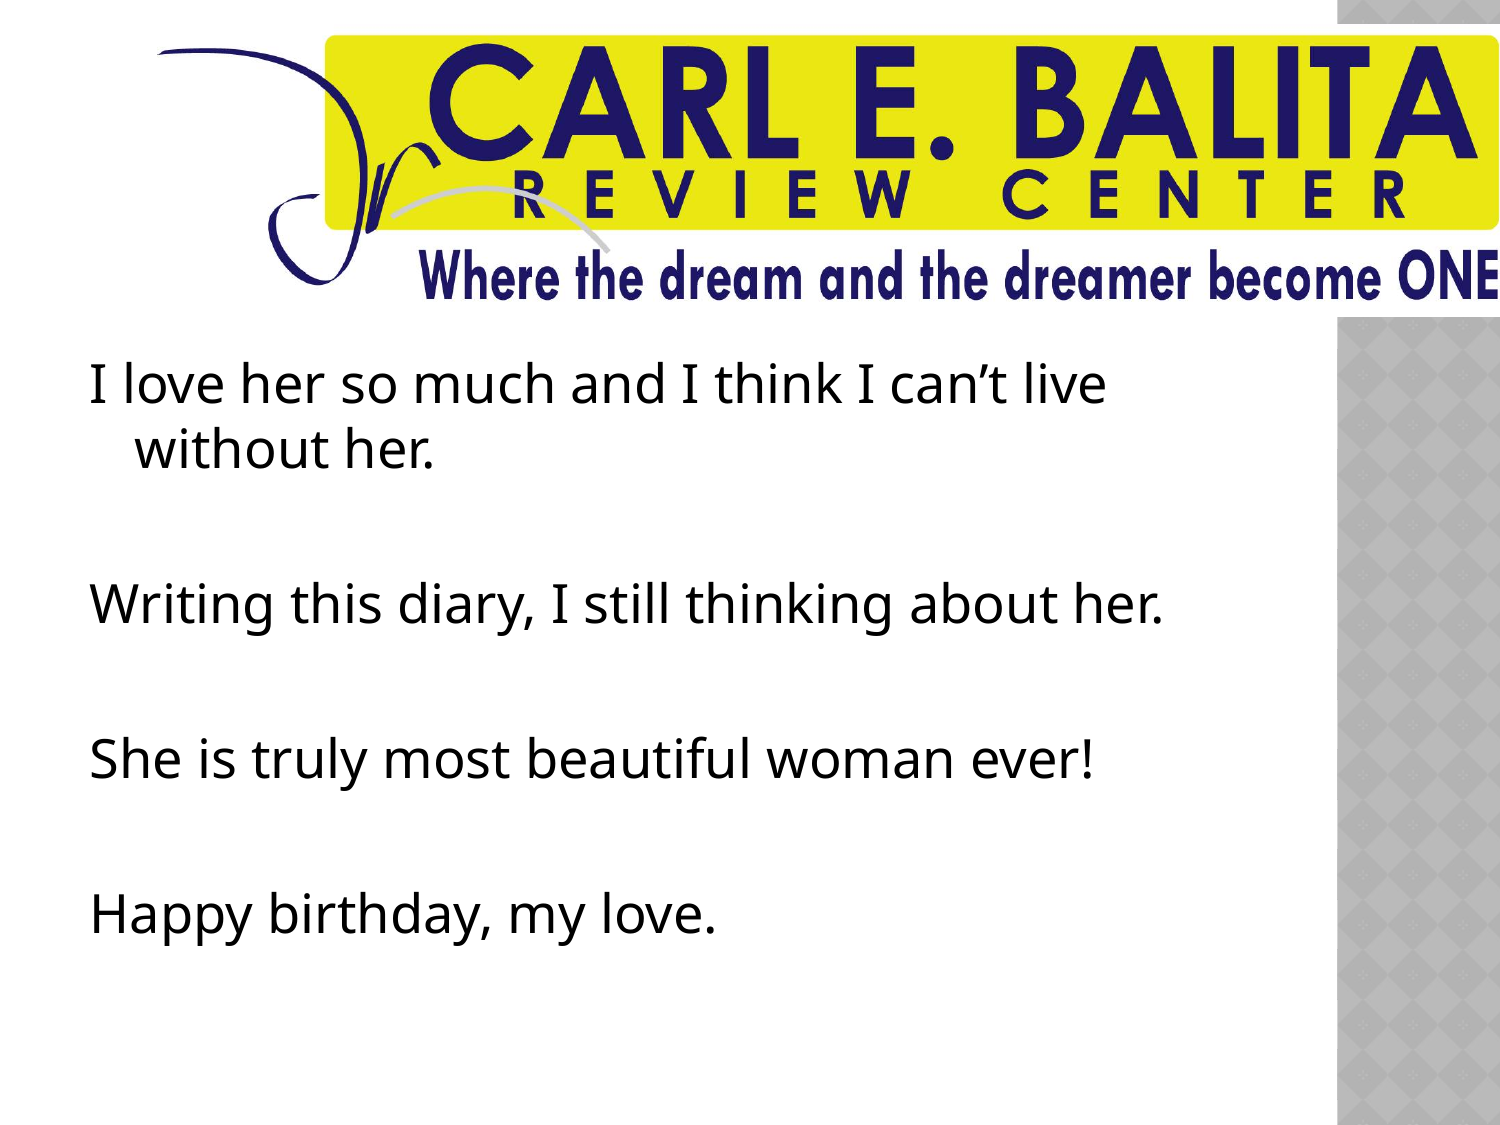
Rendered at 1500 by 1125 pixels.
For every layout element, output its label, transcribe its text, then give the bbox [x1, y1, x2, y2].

list I love her so much and I think I can’t live without her. Writing this diary, I still thinking about her. She is truly most beautiful woman ever! Happy birthday, my love. [75, 264, 1263, 1059]
picture [157, 24, 1500, 317]
